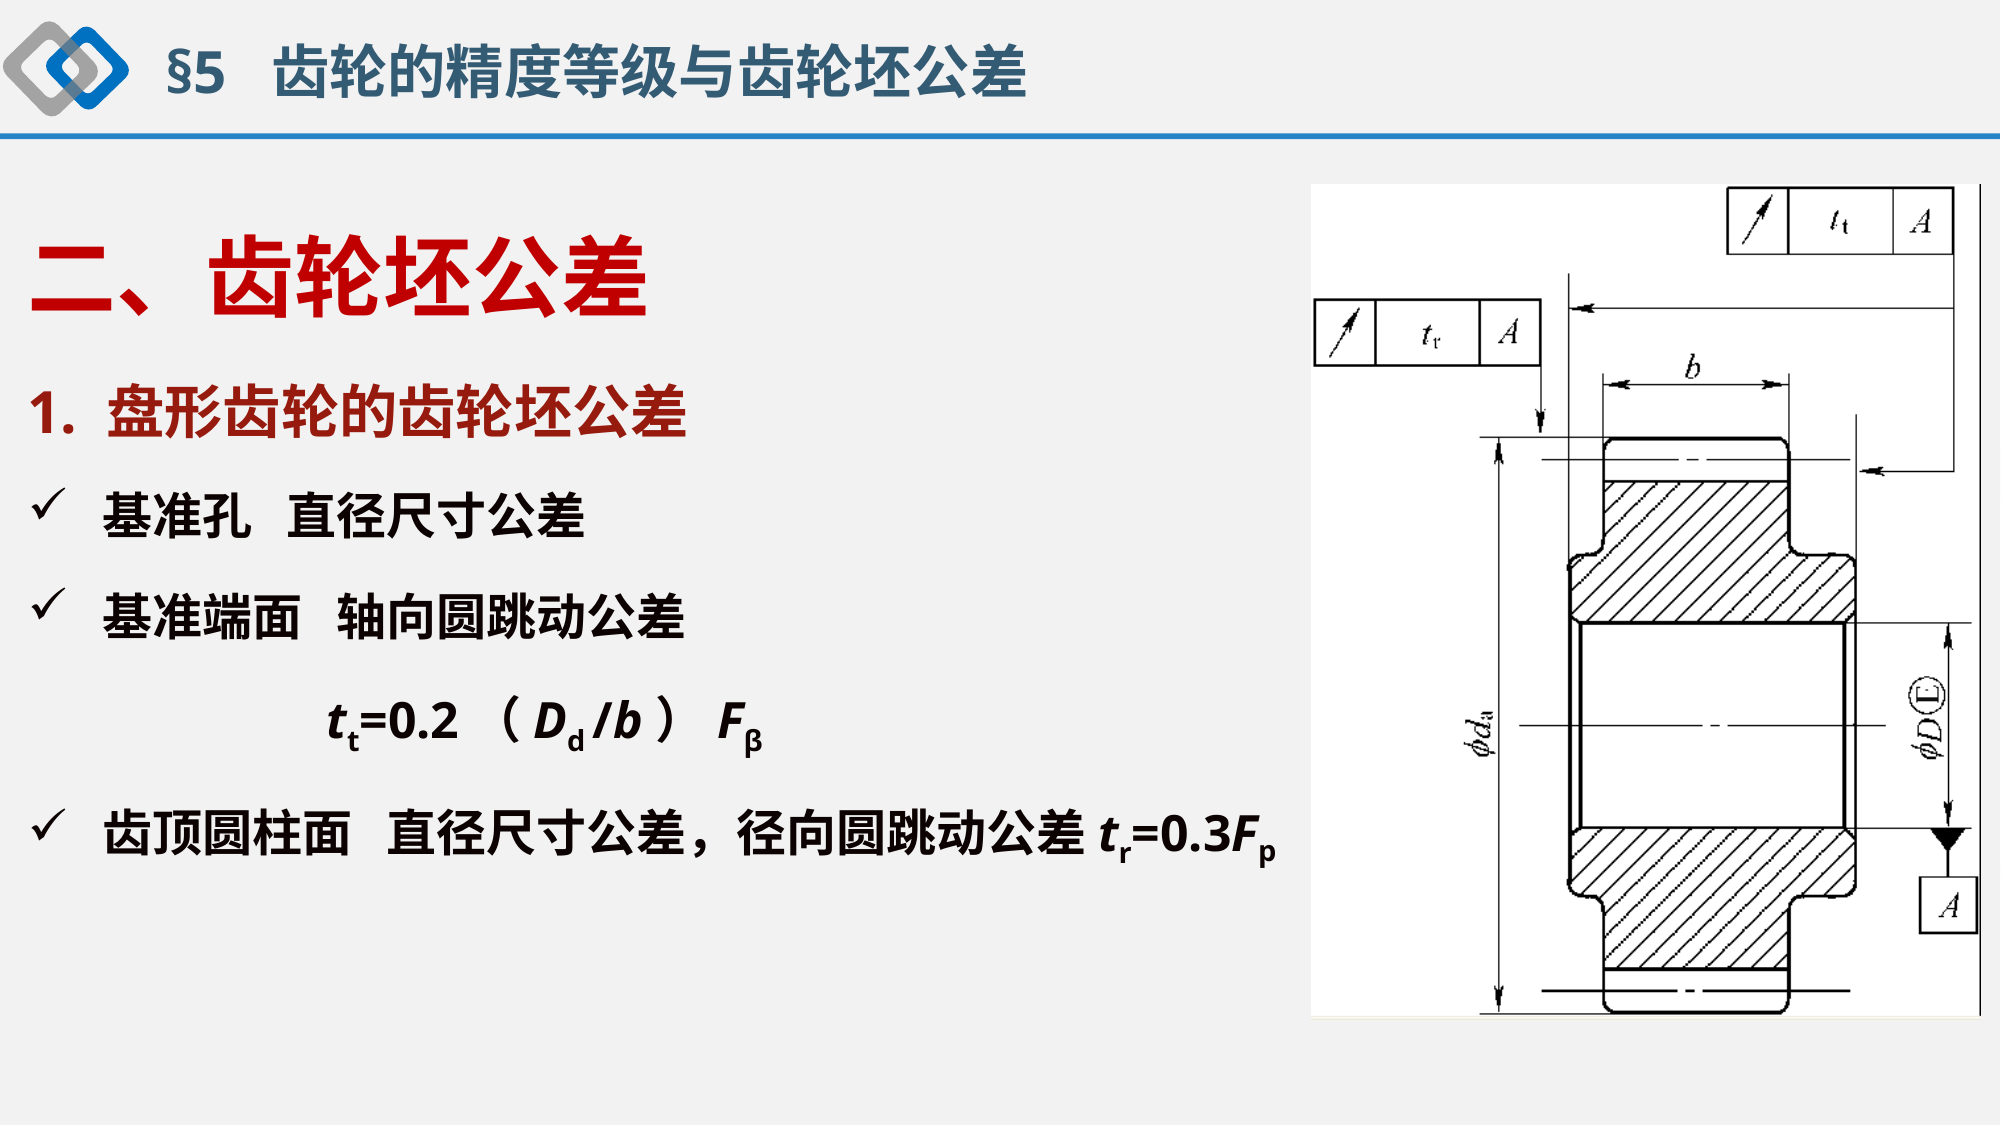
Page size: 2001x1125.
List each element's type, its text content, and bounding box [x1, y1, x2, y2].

title §5 齿轮的精度等级与齿轮坯公差 [135, 0, 1635, 172]
list 二、齿轮坯公差 1. 盘形齿轮的齿轮坯公差 基准孔 直径尺寸公差 基准端面 轴向圆跳动公差 tt=0.2（Dd /b）Fβ 齿顶圆柱面 直径尺寸公差，径向圆跳动公差tr=0.3Fp [12, 160, 1875, 1044]
picture [1311, 184, 1981, 1020]
